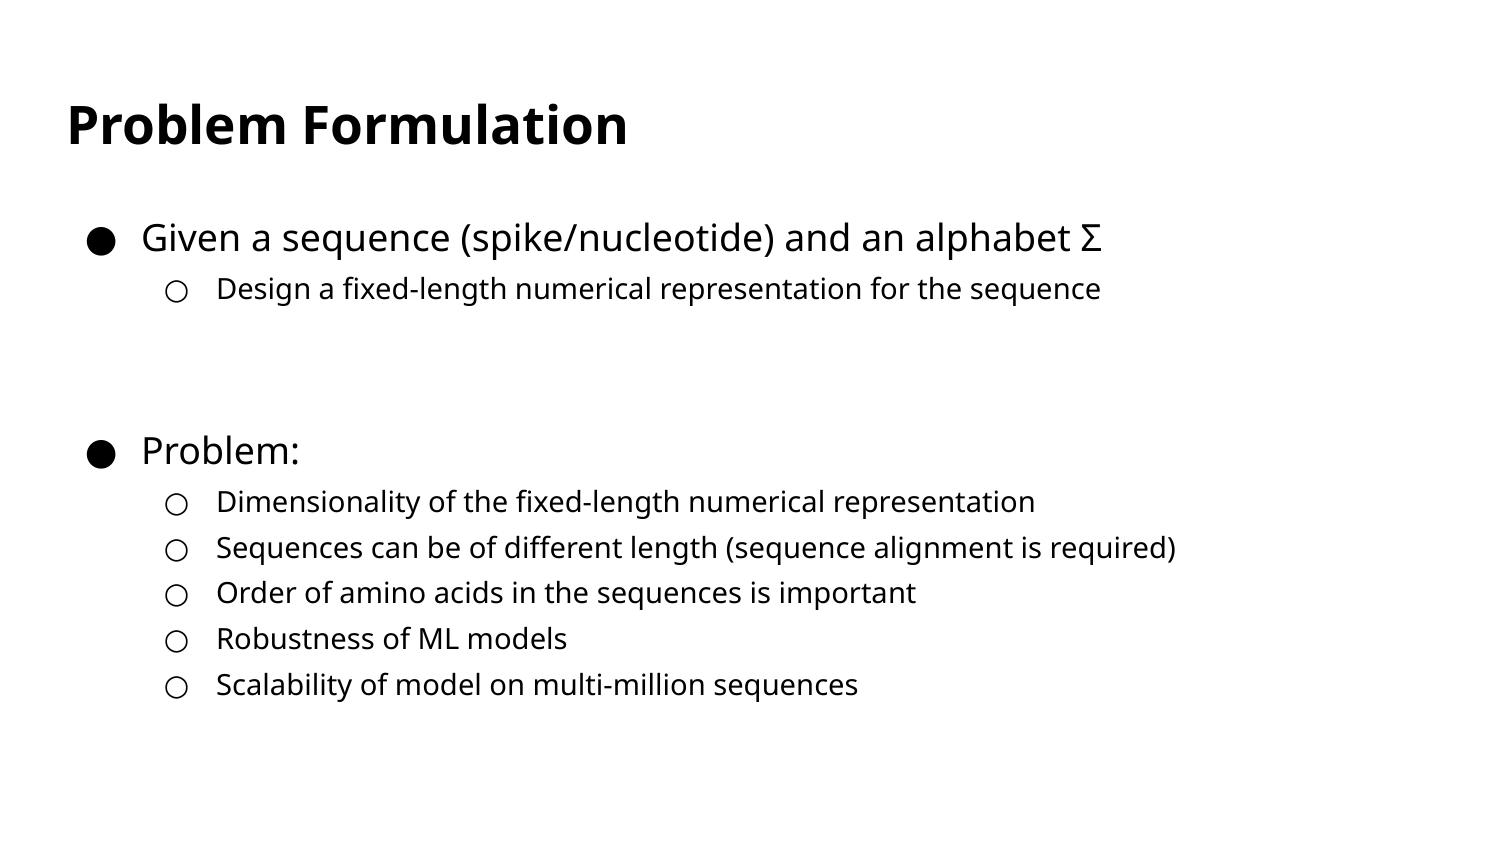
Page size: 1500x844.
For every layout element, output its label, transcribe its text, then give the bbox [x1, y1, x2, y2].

title Problem Formulation [51, 72, 1449, 176]
list Given a sequence (spike/nucleotide) and an alphabet Σ Design a fixed-length numerical representation for the sequence Problem: Dimensionality of the fixed-length numerical representation Sequences can be of different length (sequence alignment is required) Order of amino acids in the sequences is important Robustness of ML models Scalability of model on multi-million sequences [51, 189, 1449, 750]
